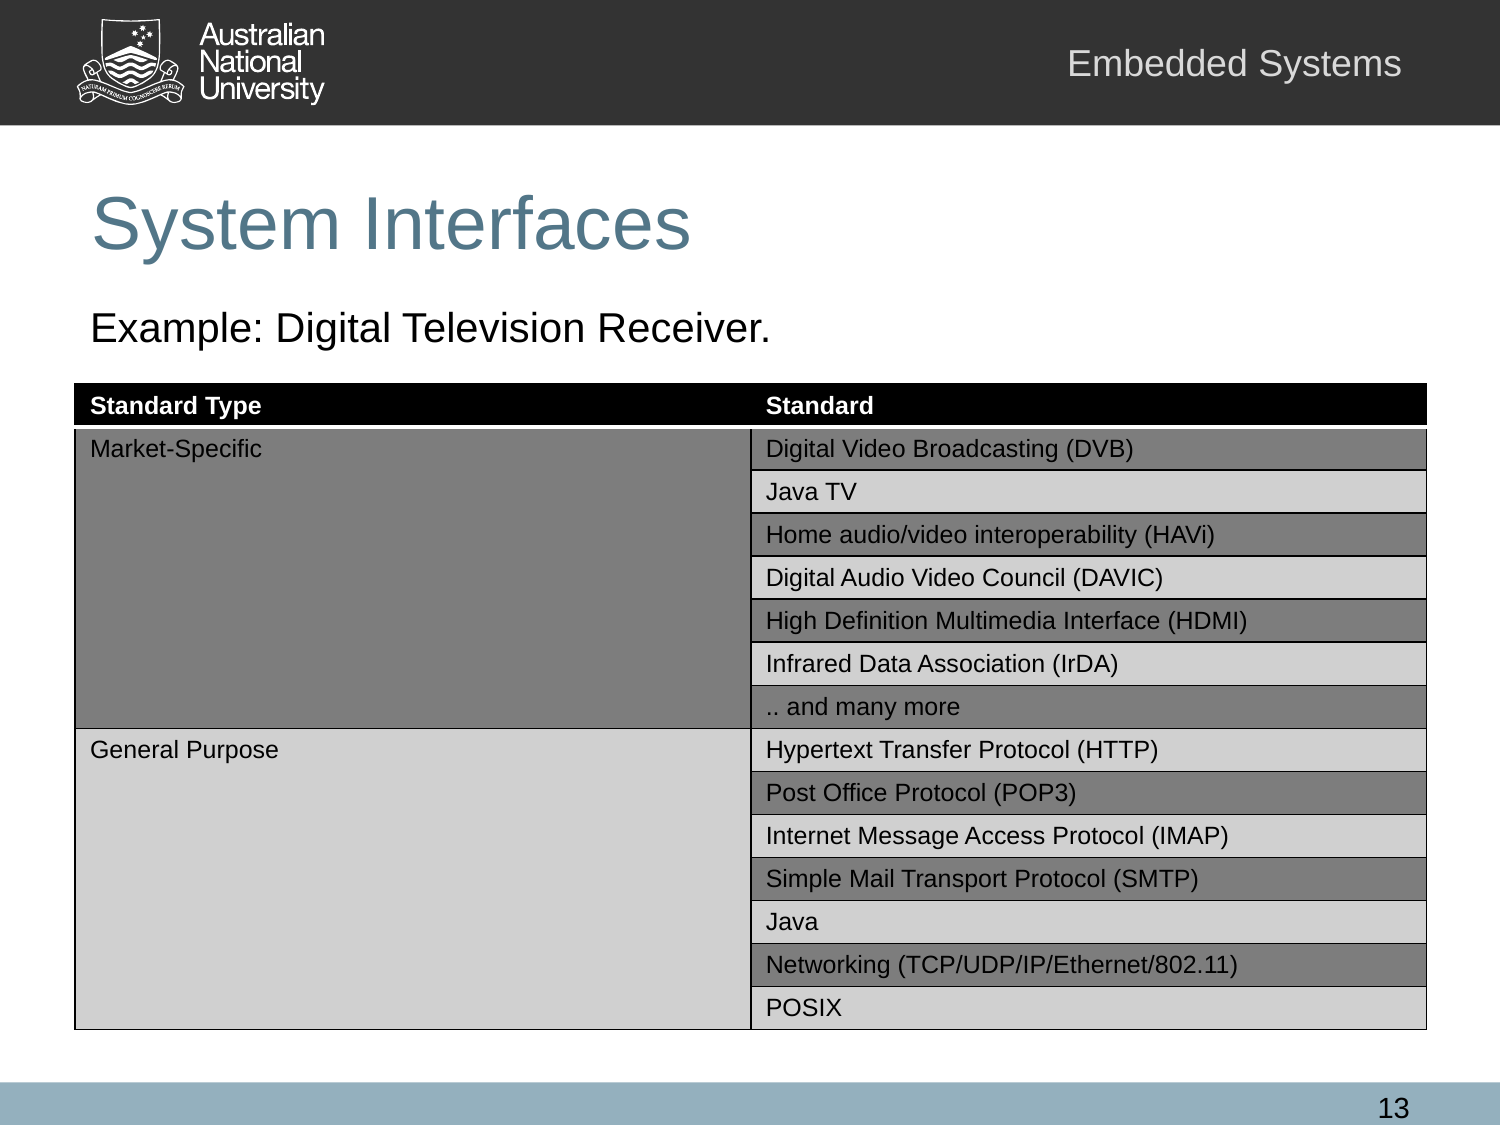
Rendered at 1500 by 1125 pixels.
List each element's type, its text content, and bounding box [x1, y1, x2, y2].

table_cell Infrared Data Association (IrDA) [752, 643, 1426, 685]
list Example: Digital Television Receiver. [74, 293, 1426, 383]
table_cell Internet Message Access Protocol (IMAP) [752, 815, 1426, 857]
slide_number 13 [1328, 1082, 1426, 1118]
table_cell Java TV [752, 471, 1426, 512]
table_cell Digital Audio Video Council (DAVIC) [752, 557, 1426, 598]
table_cell Market-Specific [76, 429, 750, 728]
table_cell Digital Video Broadcasting (DVB) [752, 429, 1426, 469]
table_cell POSIX [752, 987, 1426, 1029]
table_cell High Definition Multimedia Interface (HDMI) [752, 600, 1426, 641]
table_cell Networking (TCP/UDP/IP/Ethernet/802.11) [752, 944, 1426, 986]
table_cell Post Office Protocol (POP3) [752, 772, 1426, 814]
table_header Standard [752, 385, 1426, 425]
table_cell Simple Mail Transport Protocol (SMTP) [752, 858, 1426, 900]
table_cell .. and many more [752, 686, 1426, 728]
table_cell Java [752, 901, 1426, 943]
title System Interfaces [76, 125, 1428, 314]
table_cell Hypertext Transfer Protocol (HTTP) [752, 729, 1426, 771]
table_cell General Purpose [76, 729, 750, 1029]
table_header Standard Type [76, 385, 750, 425]
table_cell Home audio/video interoperability (HAVi) [752, 514, 1426, 555]
